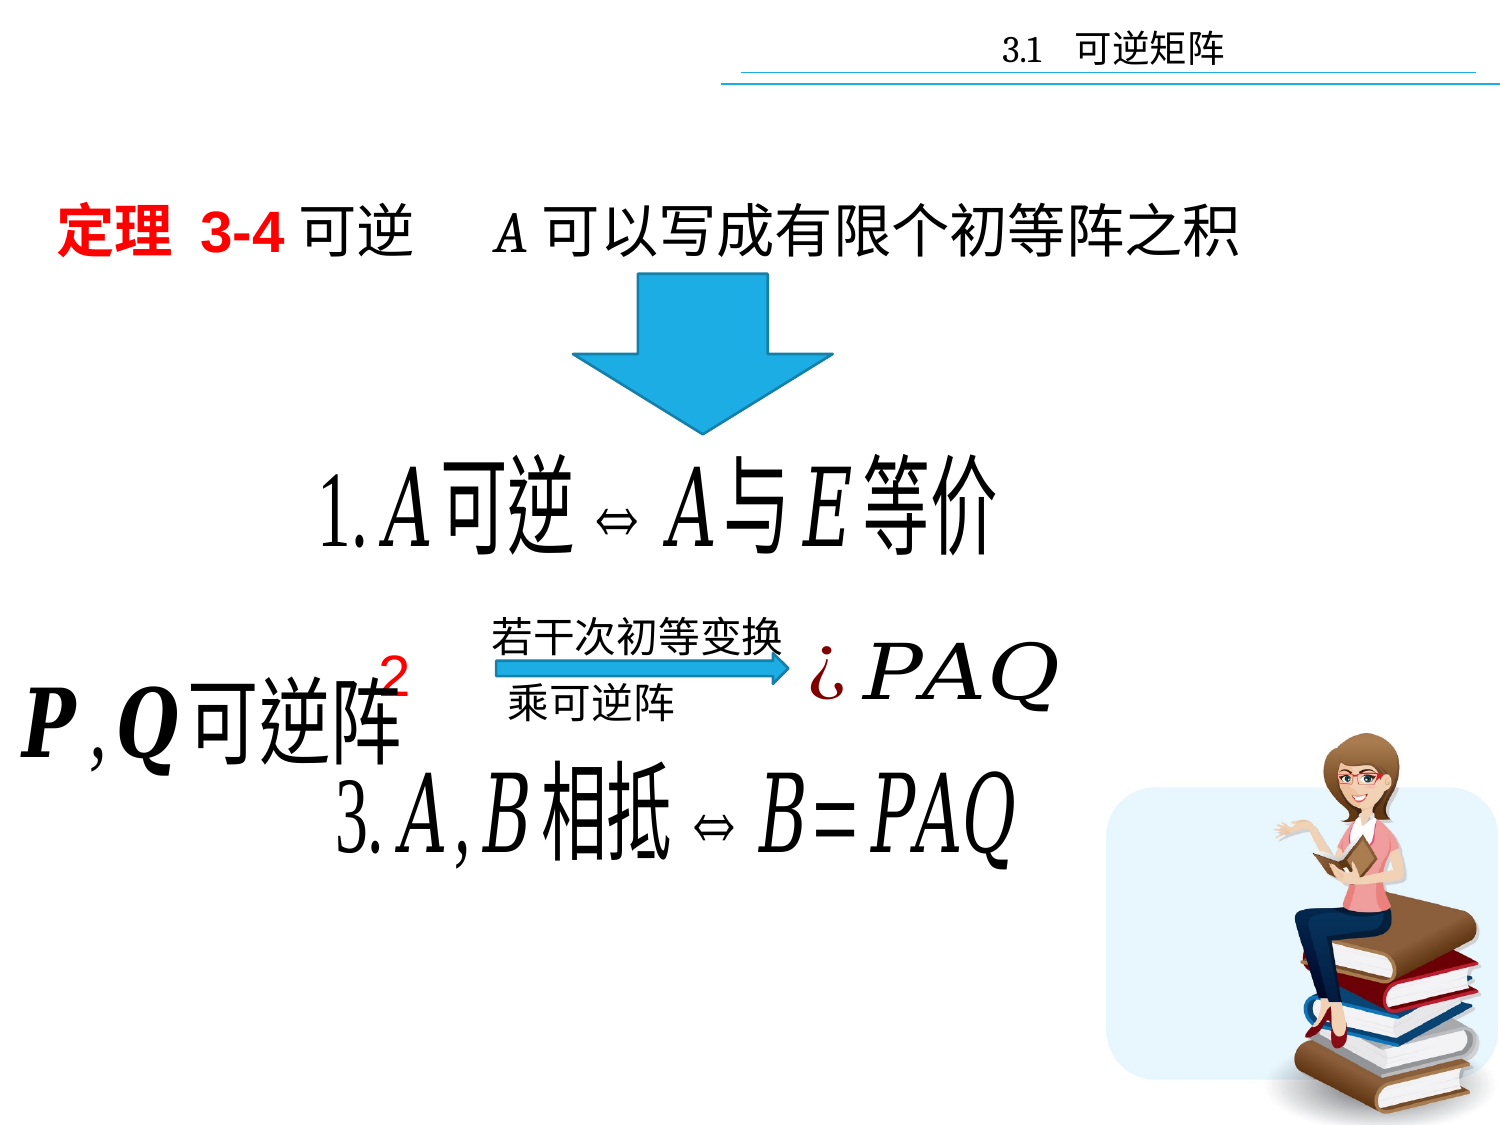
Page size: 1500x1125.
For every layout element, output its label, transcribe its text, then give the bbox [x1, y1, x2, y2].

text_box [571, 272, 834, 436]
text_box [720, 72, 1500, 85]
picture [1106, 733, 1498, 1125]
text_box 3.1 可逆矩阵 [775, 17, 1452, 67]
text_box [378, 610, 895, 780]
